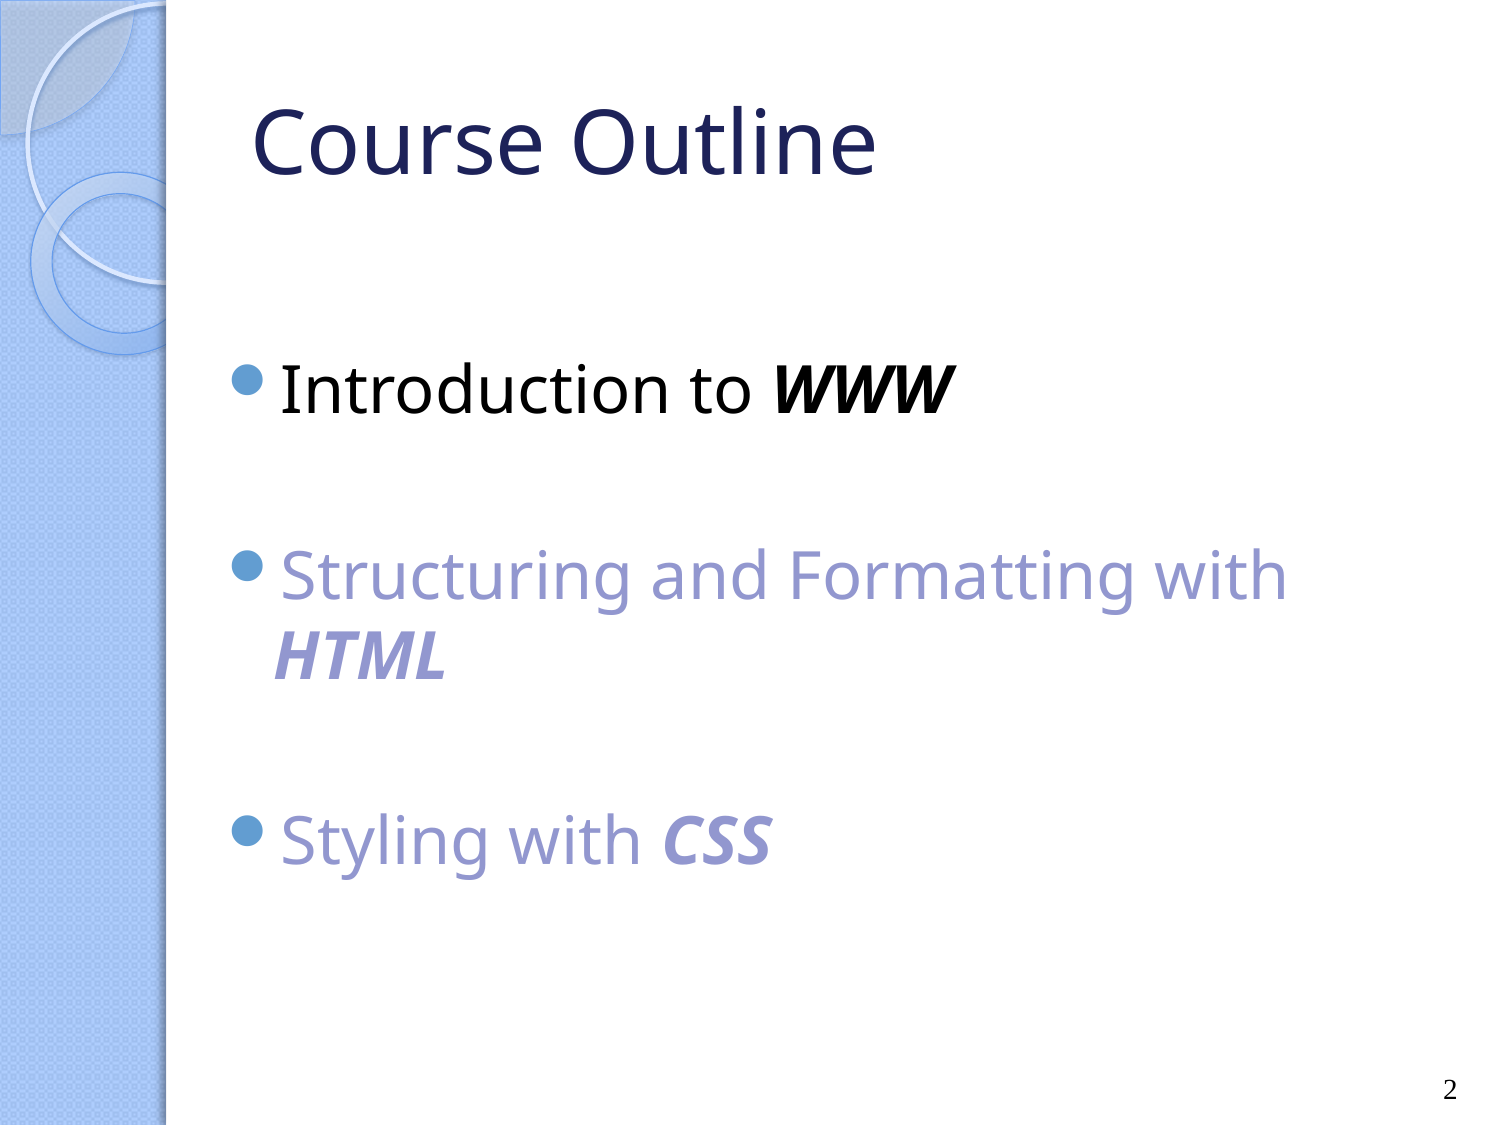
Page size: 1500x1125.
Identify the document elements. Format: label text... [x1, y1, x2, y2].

title Course Outline [235, 45, 1466, 233]
slide_number 2 [1413, 1034, 1488, 1113]
list Introduction to WWW Structuring and Formatting with HTML Styling with CSS [199, 339, 1430, 1025]
